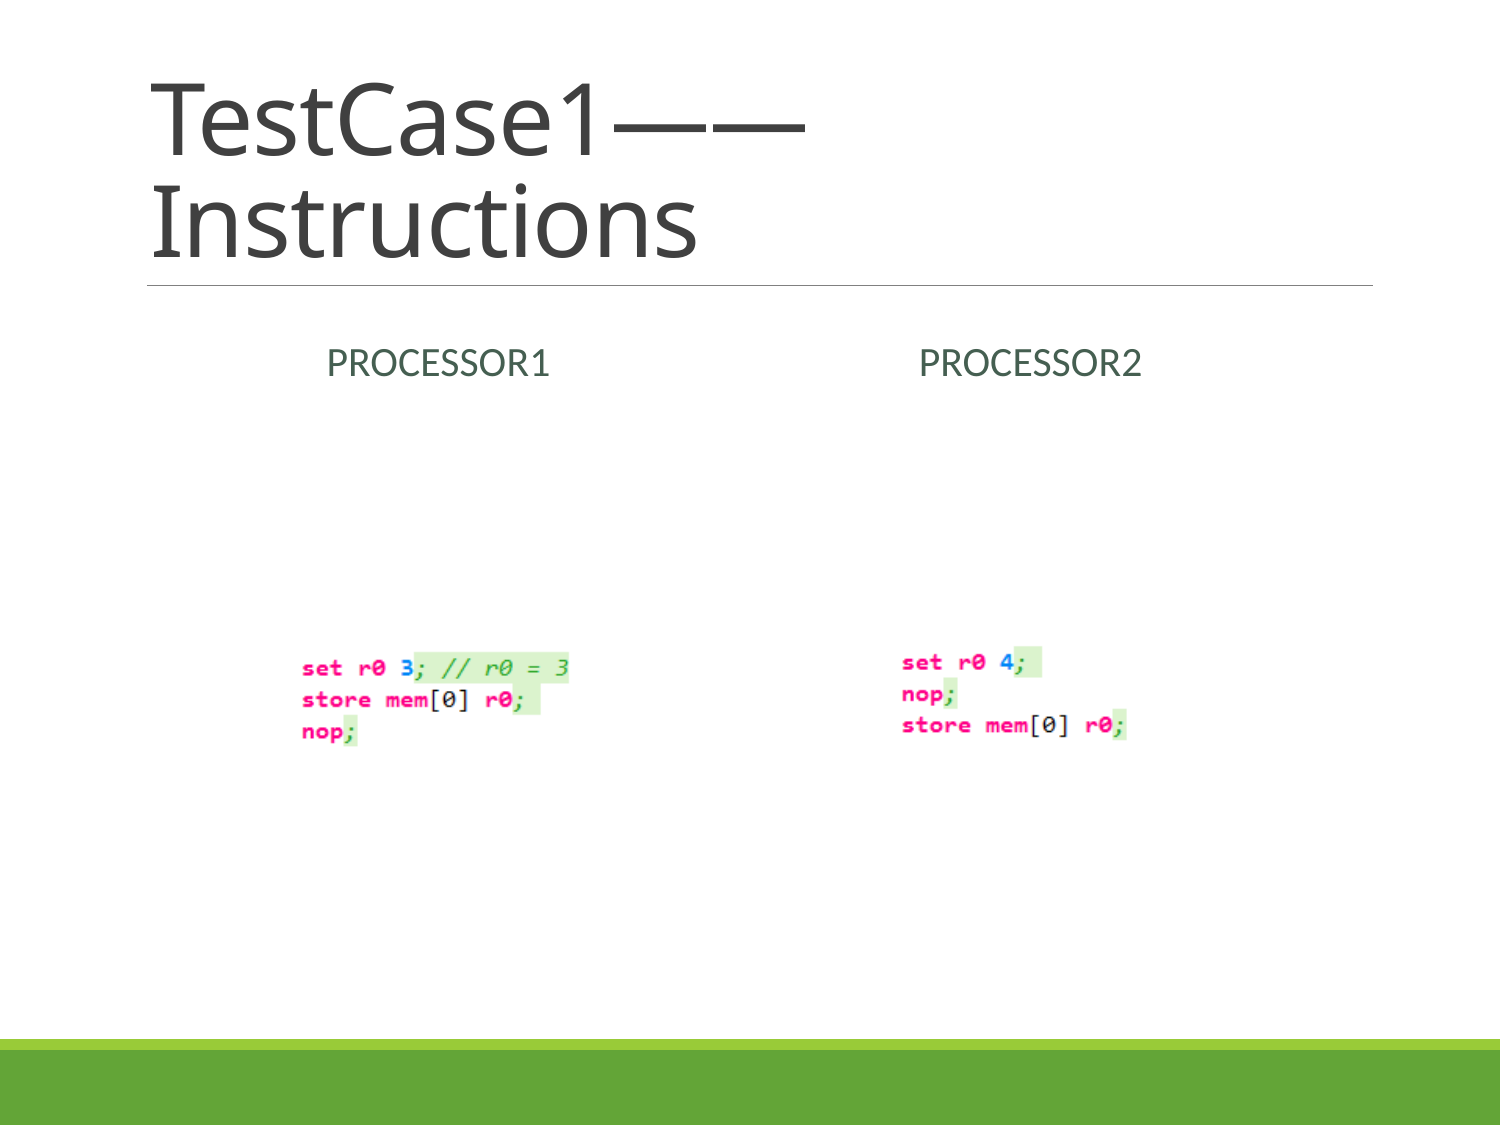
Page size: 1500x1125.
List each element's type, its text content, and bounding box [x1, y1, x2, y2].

title TestCase1——Instructions [135, 47, 1373, 285]
picture [877, 622, 1260, 779]
list Processor1 [135, 302, 743, 424]
list PROCESSOR2 [765, 302, 1373, 424]
picture [263, 623, 614, 778]
